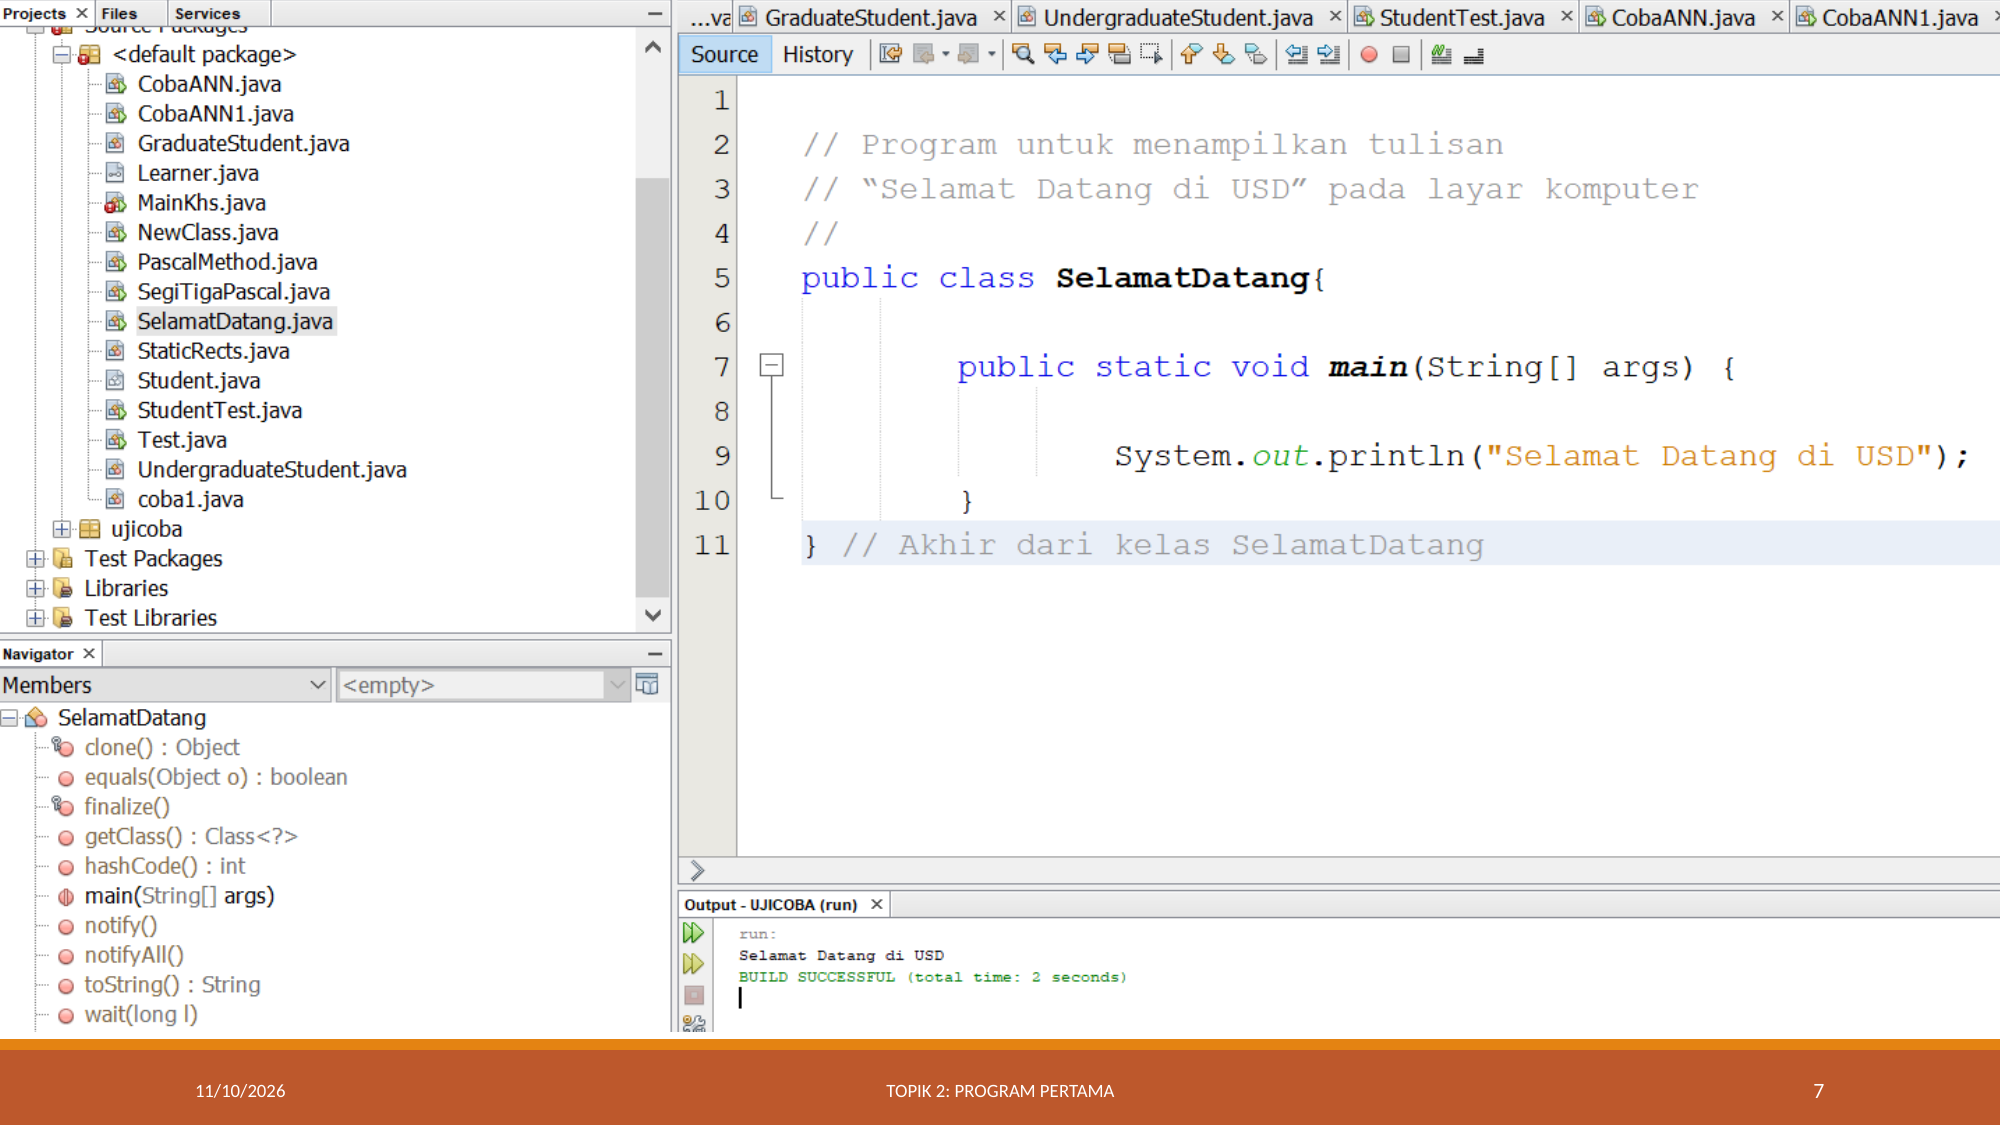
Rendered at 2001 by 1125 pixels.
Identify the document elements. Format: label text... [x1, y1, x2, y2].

slide_number 7 [1624, 1059, 1840, 1120]
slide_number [180, 1059, 586, 1120]
picture [0, 0, 2000, 1033]
footer Topik 2: Program Pertama [604, 1059, 1396, 1120]
